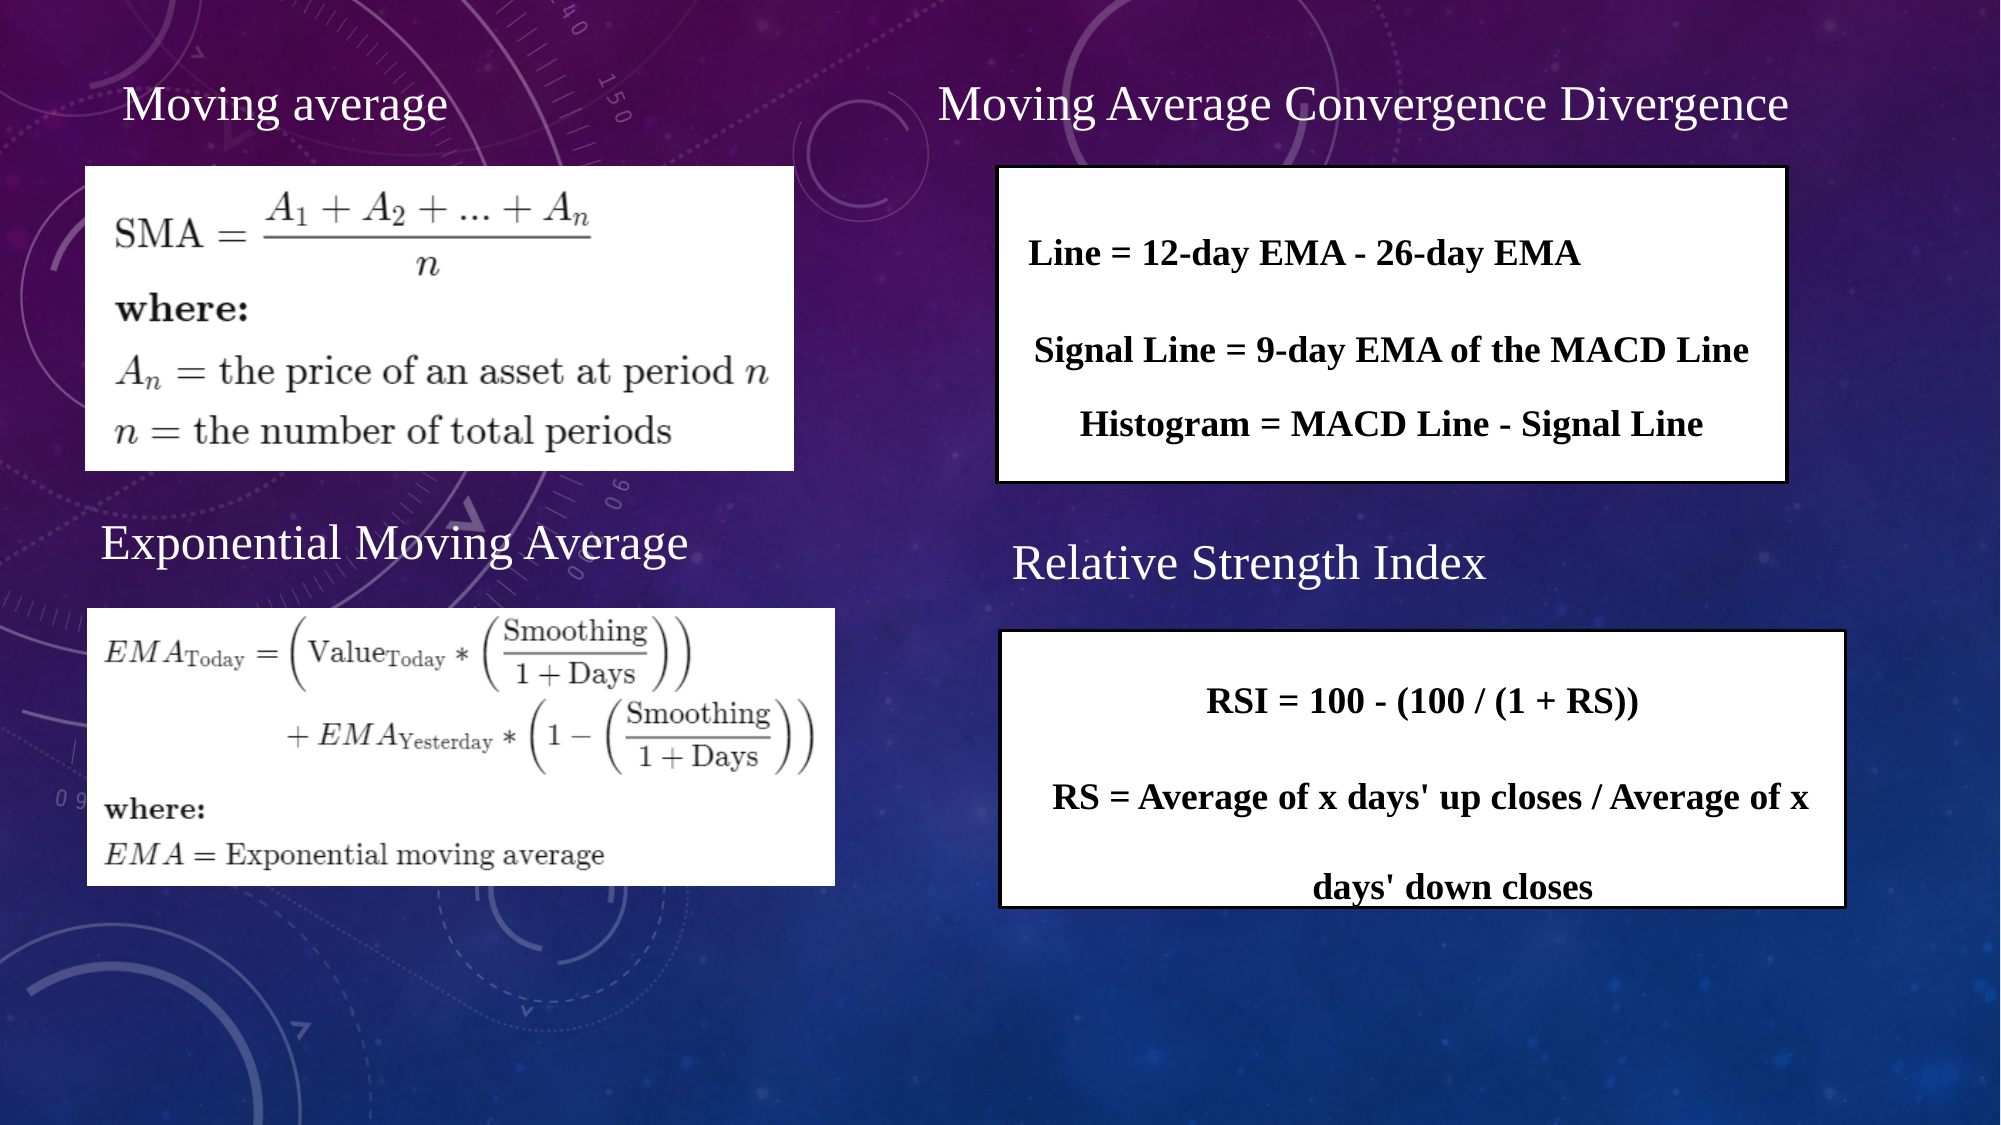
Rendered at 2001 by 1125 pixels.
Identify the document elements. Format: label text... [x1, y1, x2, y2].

text_box Line = 12-day EMA - 26-day EMA Signal Line = 9-day EMA of the MACD Line Histogram = MACD Line - Signal Line [995, 165, 1789, 484]
text_box RSI = 100 - (100 / (1 + RS)) RS = Average of x days' up closes / Average of x days' down closes [998, 629, 1847, 909]
text_box Relative Strength Index [996, 522, 1861, 598]
text_box Exponential Moving Average [85, 501, 794, 577]
text_box Moving Average Convergence Divergence [923, 63, 1861, 138]
text_box Moving average [107, 63, 778, 138]
picture [0, 0, 2001, 1125]
